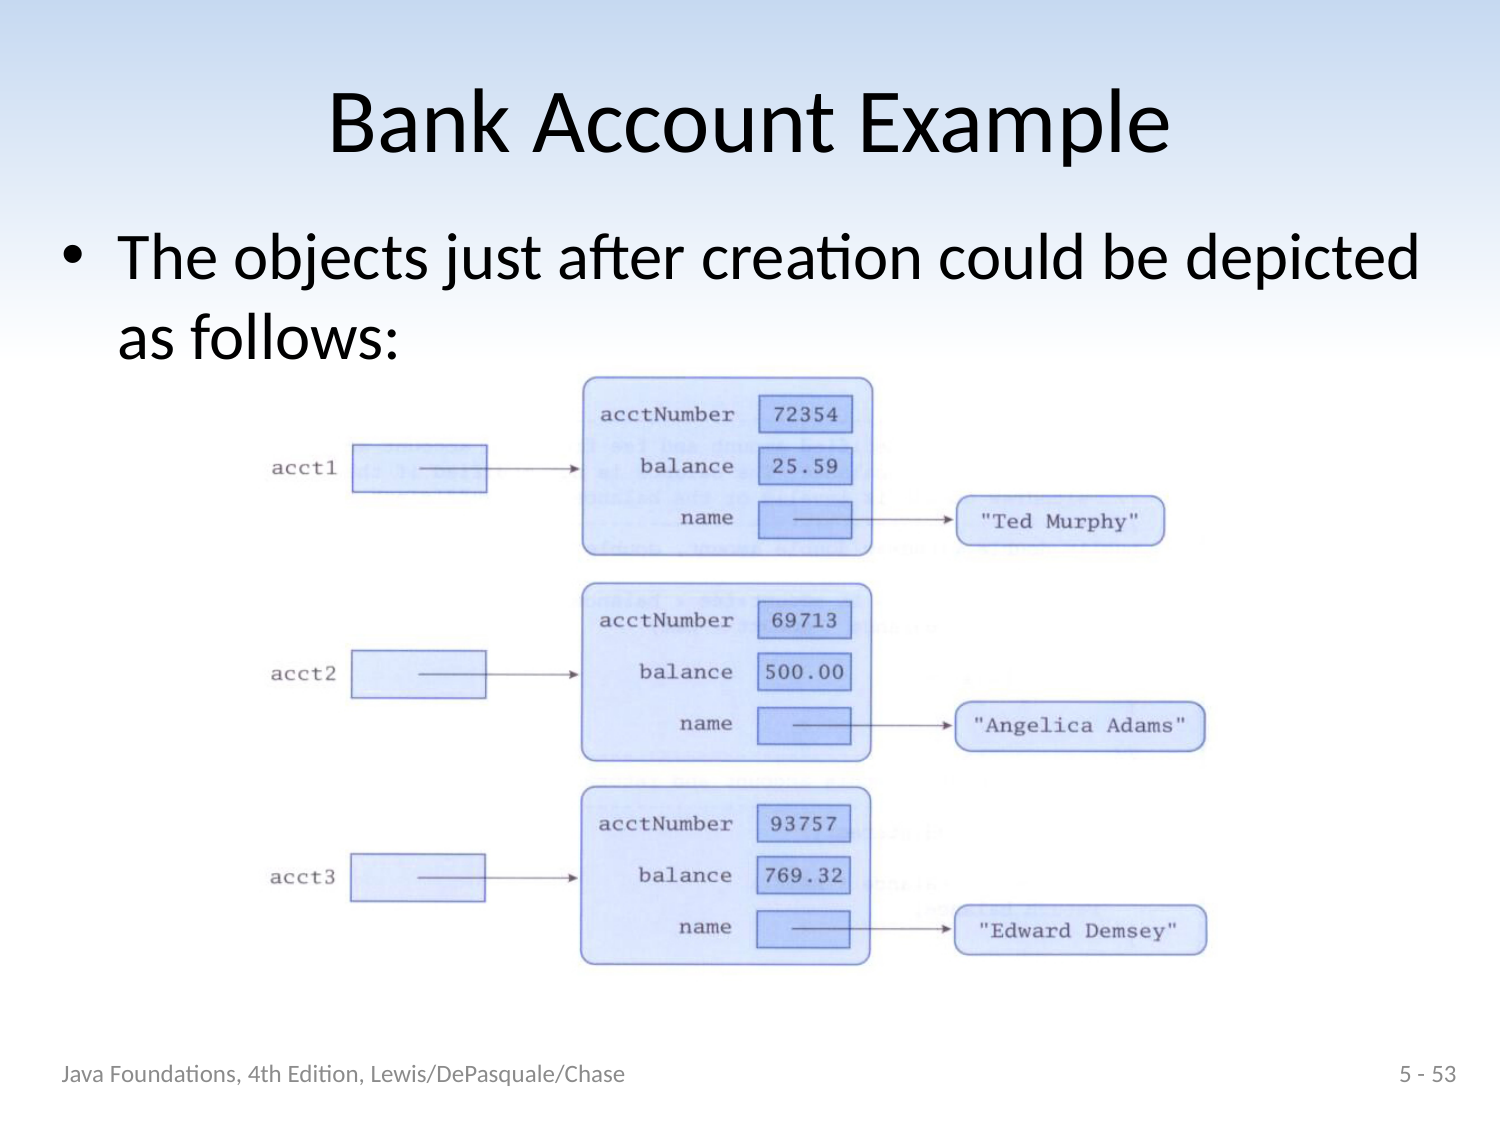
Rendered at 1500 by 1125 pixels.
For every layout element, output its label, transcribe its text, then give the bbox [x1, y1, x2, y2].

picture [258, 363, 1219, 983]
footer Java Foundations, 4th Edition, Lewis/DePasquale/Chase [46, 1042, 1121, 1103]
list The objects just after creation could be depicted as follows: [46, 205, 1473, 1043]
slide_number 5 - 53 [1121, 1042, 1472, 1103]
title Bank Account Example [28, 45, 1473, 186]
